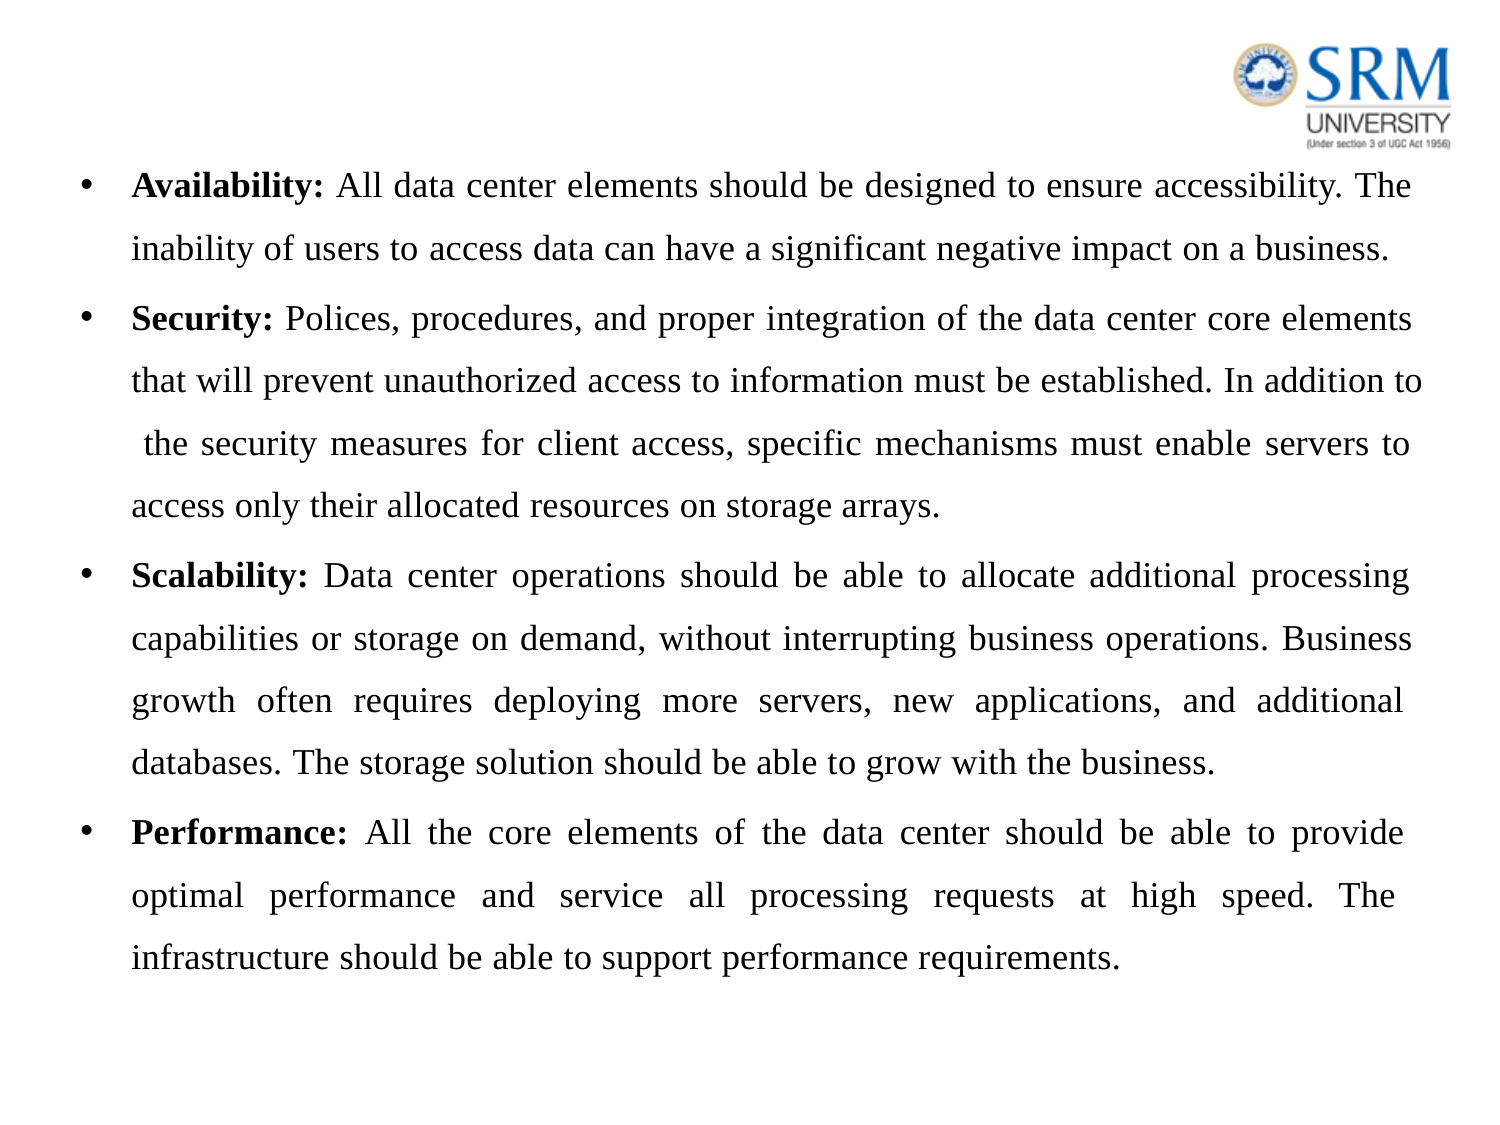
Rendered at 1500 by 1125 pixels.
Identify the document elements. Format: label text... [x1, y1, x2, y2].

text_box Availability: All data center elements should be designed to ensure accessibility. The inability of users to access data can have a significant negative impact on a business. Security: Polices, procedures, and proper integration of the data center core elements that will prevent unauthorized access to information must be established. In addition to the security measures for client access, specific mechanisms must enable servers to access only their allocated resources on storage arrays. Scalability: Data center operations should be able to allocate additional processing capabilities or storage on demand, without interrupting business operations. Business growth often requires deploying more servers, new applications, and additional databases. The storage solution should be able to grow with the business. Performance: All the core elements of the data center should be able to provide optimal performance and service all processing requests at high speed. The infrastructure should be able to support performance requirements. [78, 140, 1425, 977]
picture [1224, 37, 1460, 157]
